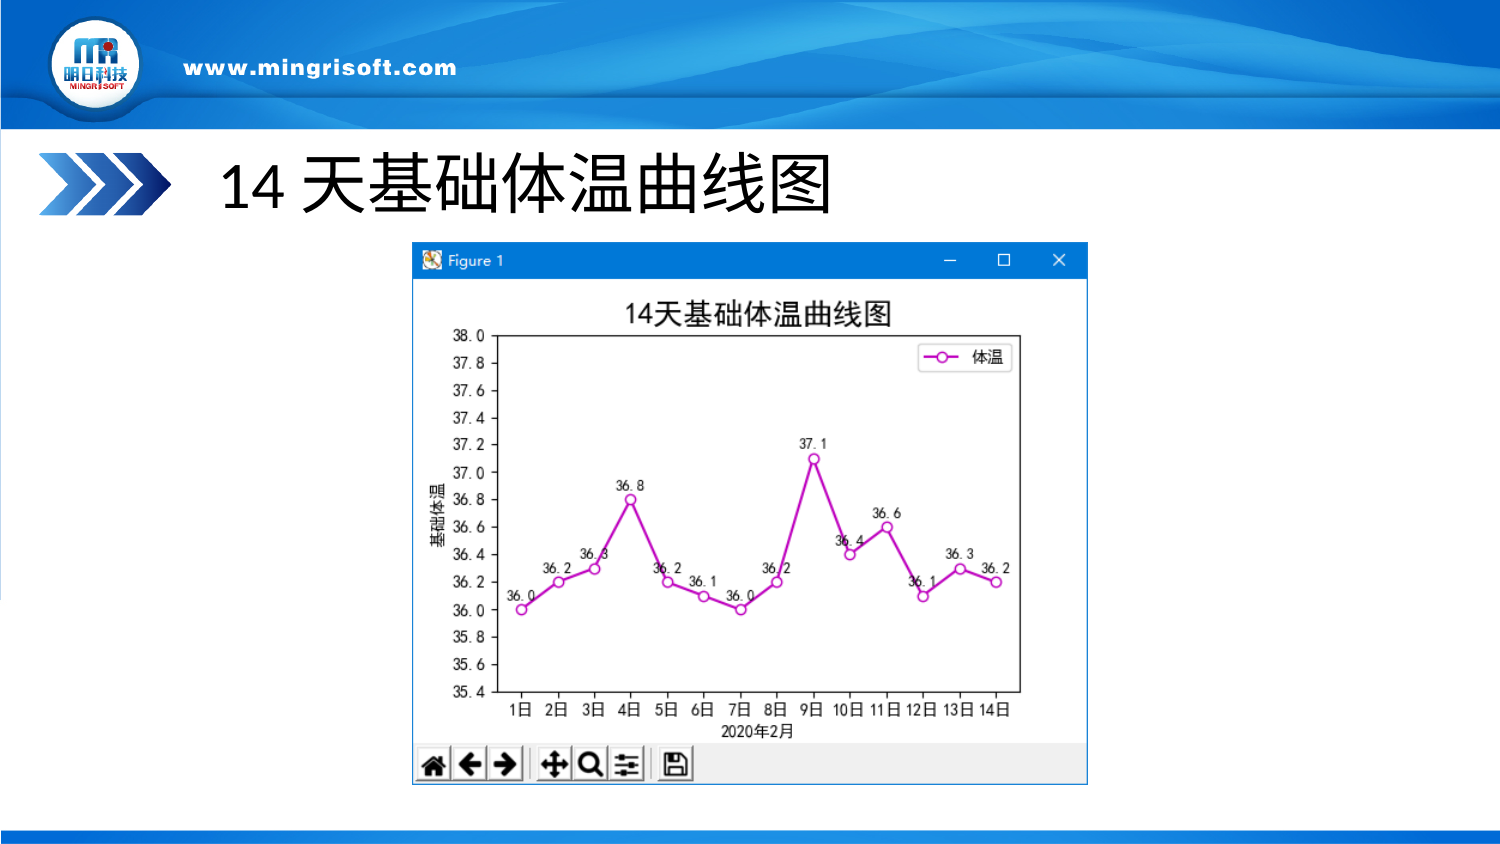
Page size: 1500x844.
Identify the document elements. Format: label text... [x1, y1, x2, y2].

text_box 14天基础体温曲线图 [187, 134, 1400, 235]
picture [0, 0, 1500, 844]
